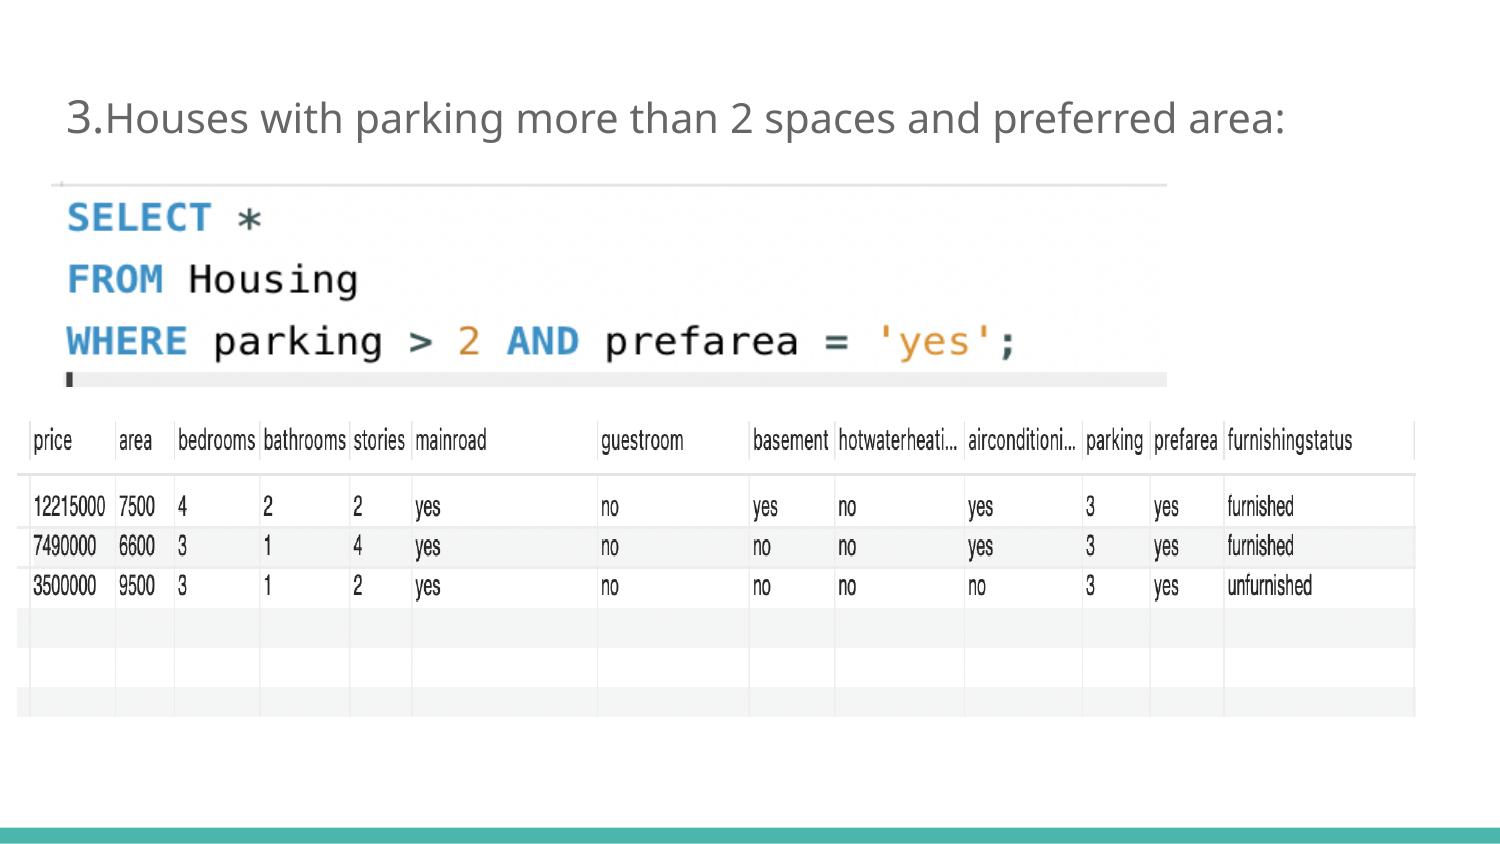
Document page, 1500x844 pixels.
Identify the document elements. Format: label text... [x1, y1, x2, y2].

picture [50, 181, 1167, 387]
picture [17, 421, 1416, 718]
title 3.Houses with parking more than 2 spaces and preferred area: [51, 72, 1449, 189]
